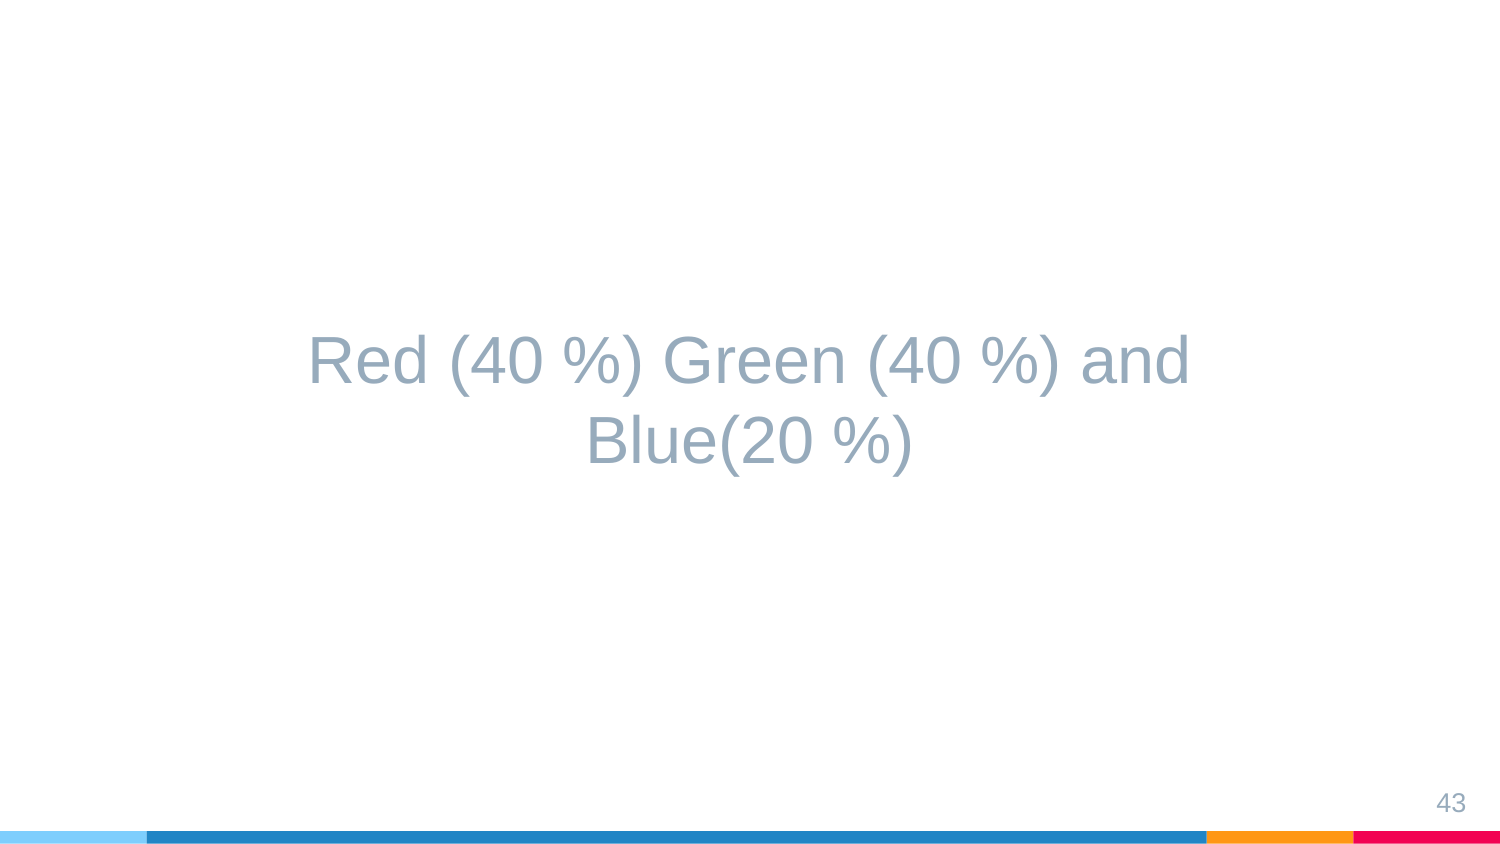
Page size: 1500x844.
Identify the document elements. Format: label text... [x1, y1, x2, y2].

slide_number 43 [1391, 770, 1482, 822]
title Red (40 %) Green (40 %) and Blue(20 %) [219, 351, 1281, 493]
